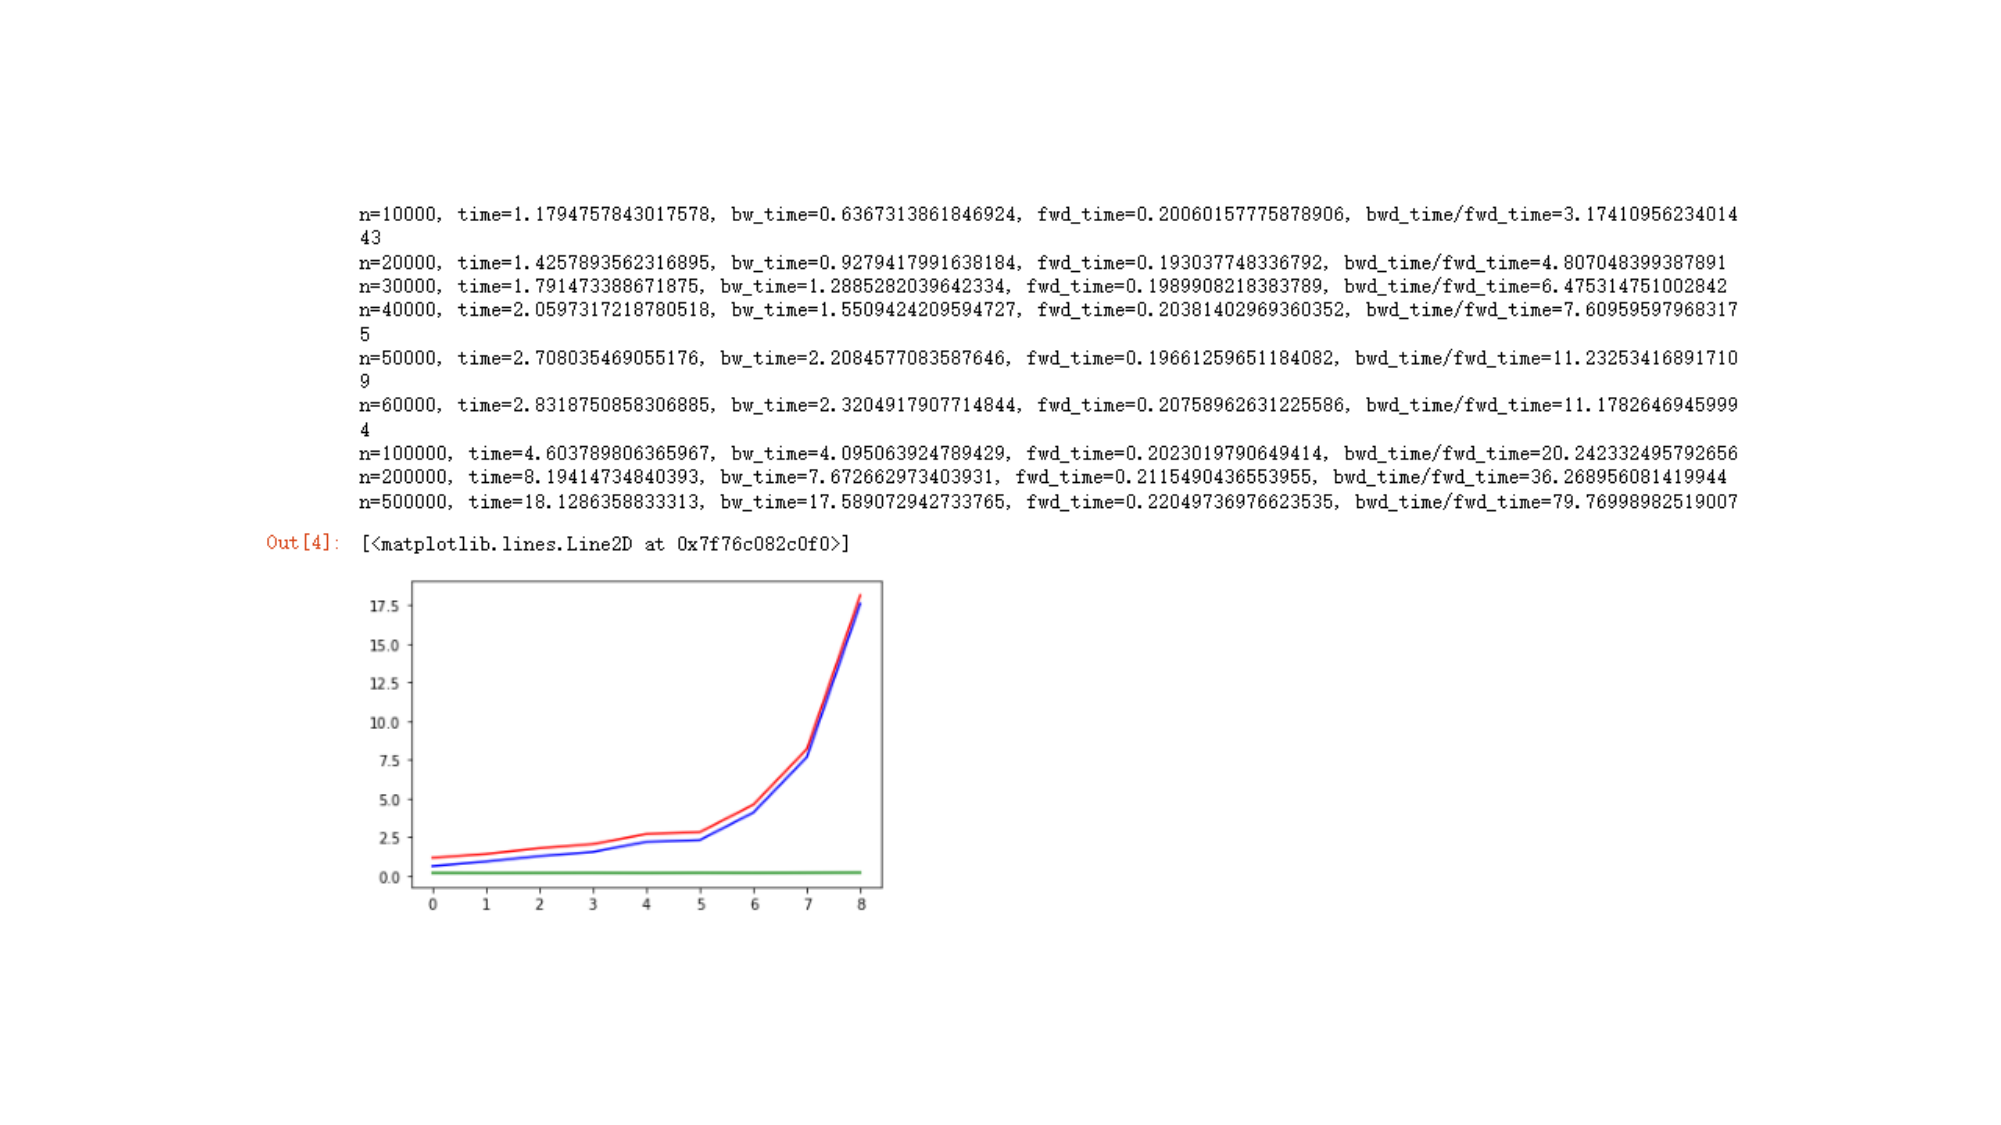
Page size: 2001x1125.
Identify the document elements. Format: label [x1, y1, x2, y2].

picture [241, 196, 1759, 929]
